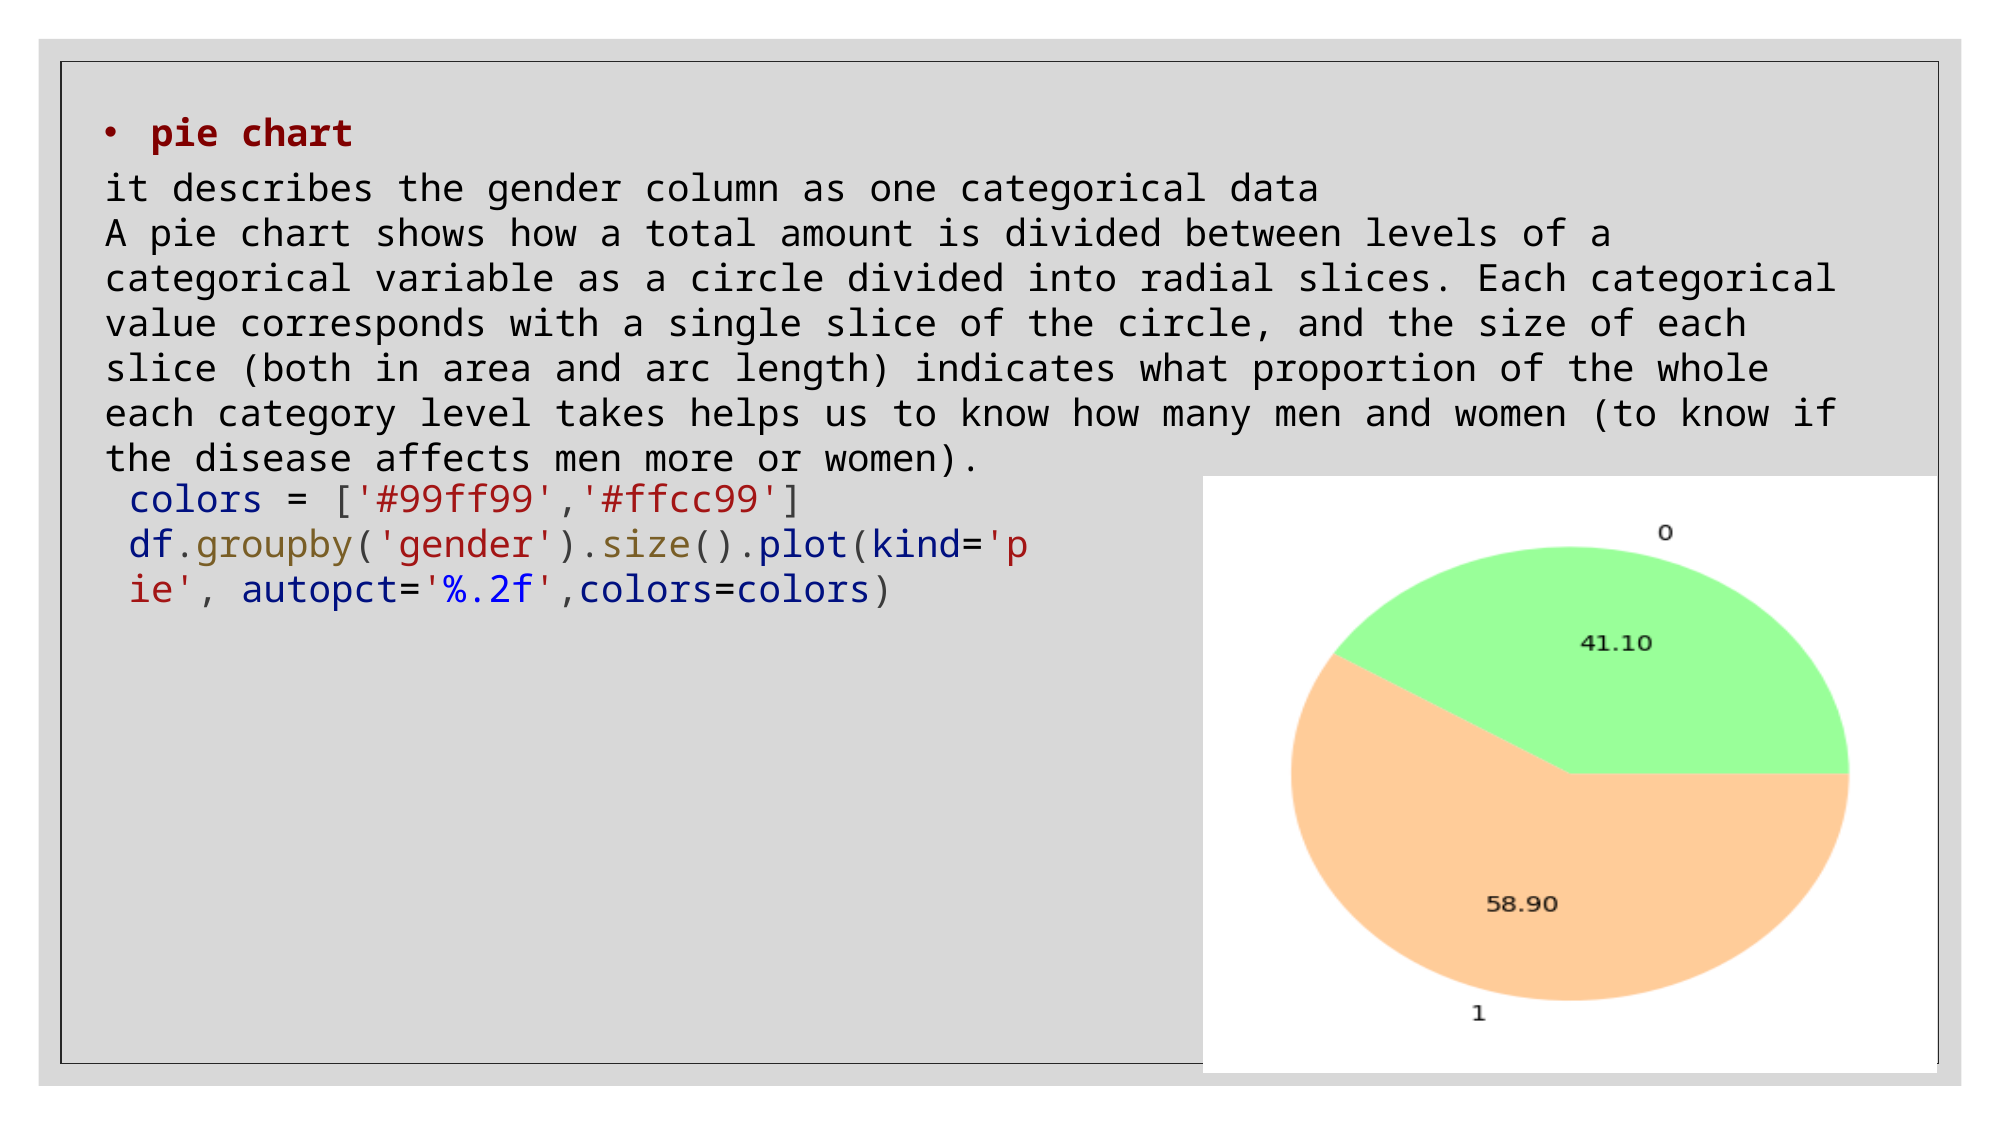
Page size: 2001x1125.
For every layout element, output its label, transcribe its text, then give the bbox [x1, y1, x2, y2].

text_box colors = ['#99ff99','#ffcc99'] df.groupby('gender').size().plot(kind='pie', autopct='%.2f',colors=colors) [113, 486, 1066, 617]
text_box it describes the gender column as one categorical data A pie chart shows how a total amount is divided between levels of a categorical variable as a circle divided into radial slices. Each categorical value corresponds with a single slice of the circle, and the size of each slice (both in area and arc length) indicates what proportion of the whole each category level takes helps us to know how many men and women (to know if the disease affects men more or women). [89, 156, 1859, 486]
text_box pie chart [89, 101, 1090, 156]
picture [1203, 476, 1937, 1073]
